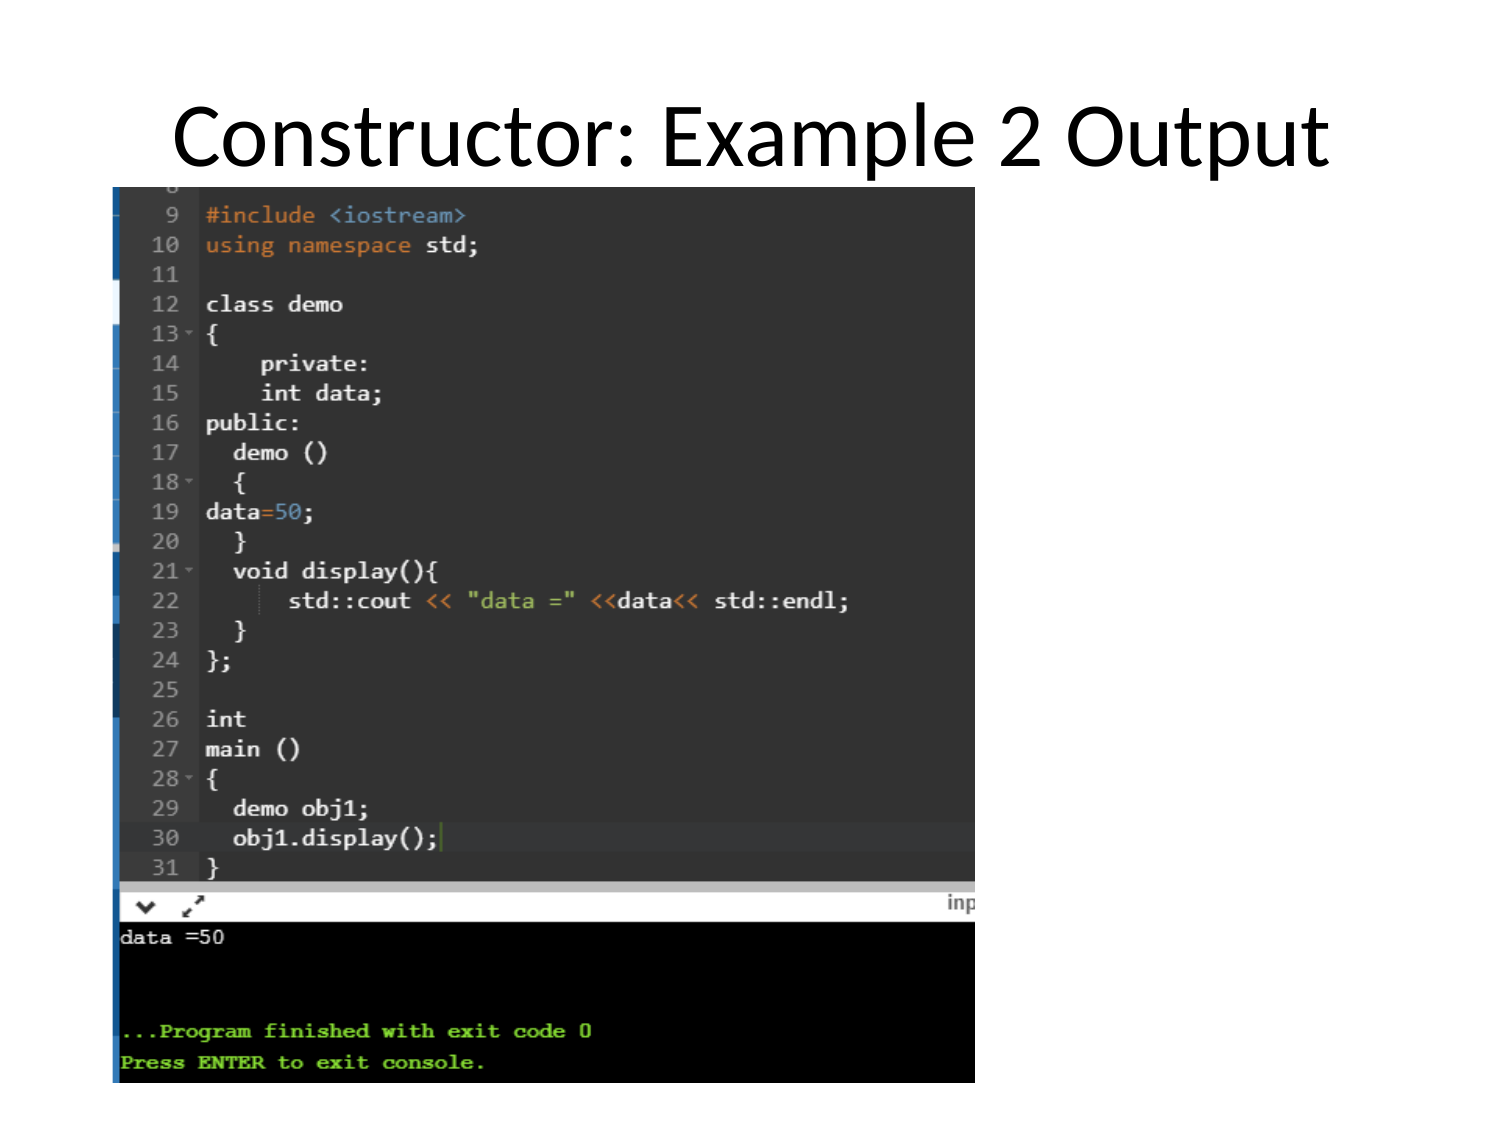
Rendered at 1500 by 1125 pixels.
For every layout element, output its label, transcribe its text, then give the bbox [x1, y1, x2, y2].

text_box [112, 187, 975, 1083]
title Constructor: Example 2 Output [62, 75, 1438, 263]
